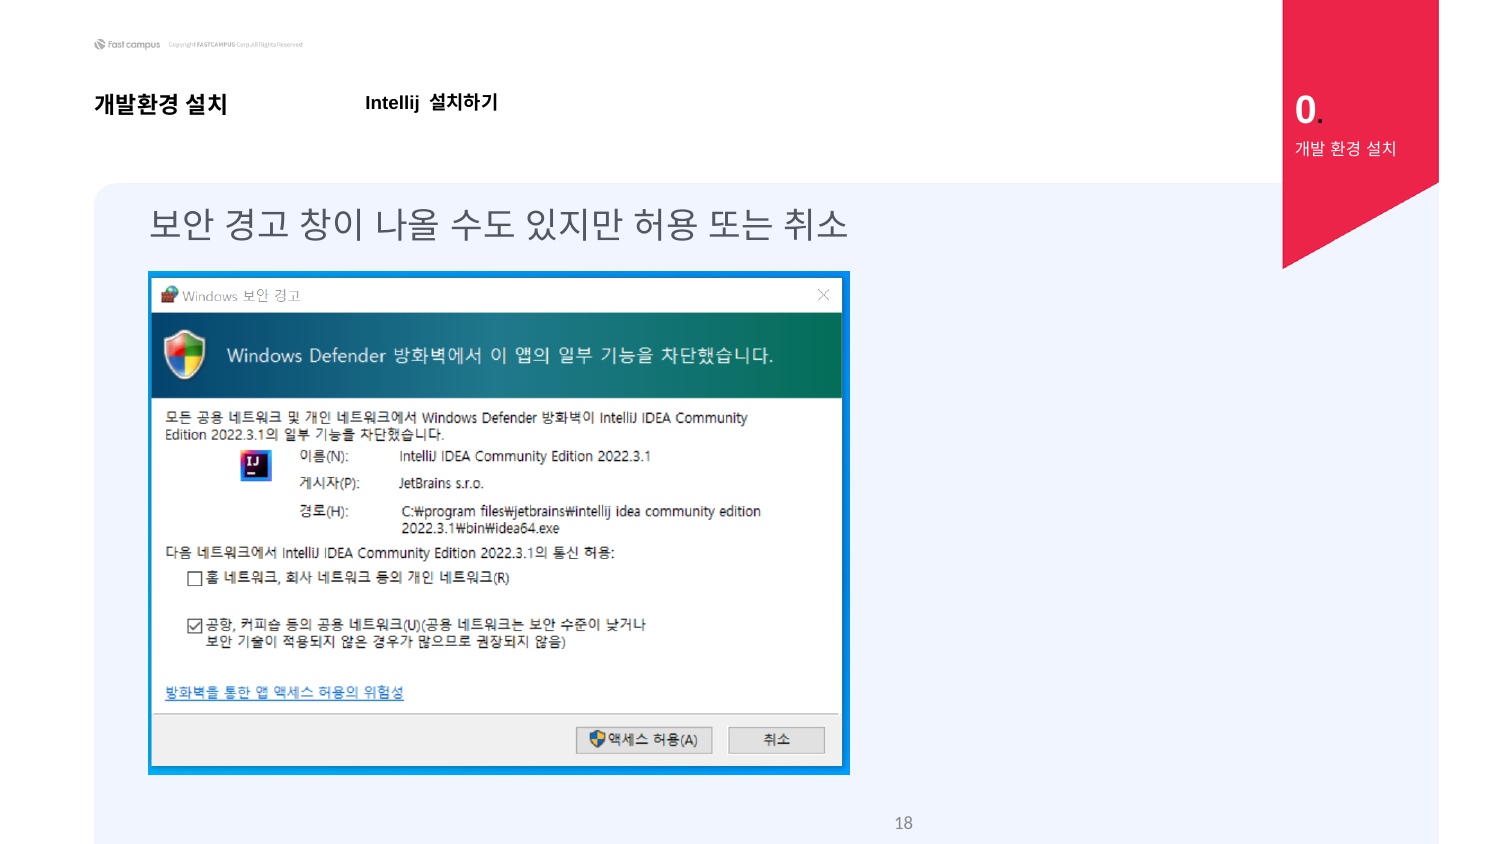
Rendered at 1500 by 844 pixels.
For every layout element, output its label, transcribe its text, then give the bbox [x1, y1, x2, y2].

text_box 0. [1281, 86, 1438, 135]
slide_number 18 [581, 799, 919, 844]
text_box 개발 환경 설치 [1281, 135, 1438, 184]
text_box Intellij 설치하기 [364, 89, 1279, 115]
text_box 보안 경고 창이 나올 수도 있지만 허용 또는 취소 [148, 201, 1136, 247]
picture [0, 0, 1500, 844]
text_box 개발환경 설치 [93, 89, 368, 157]
